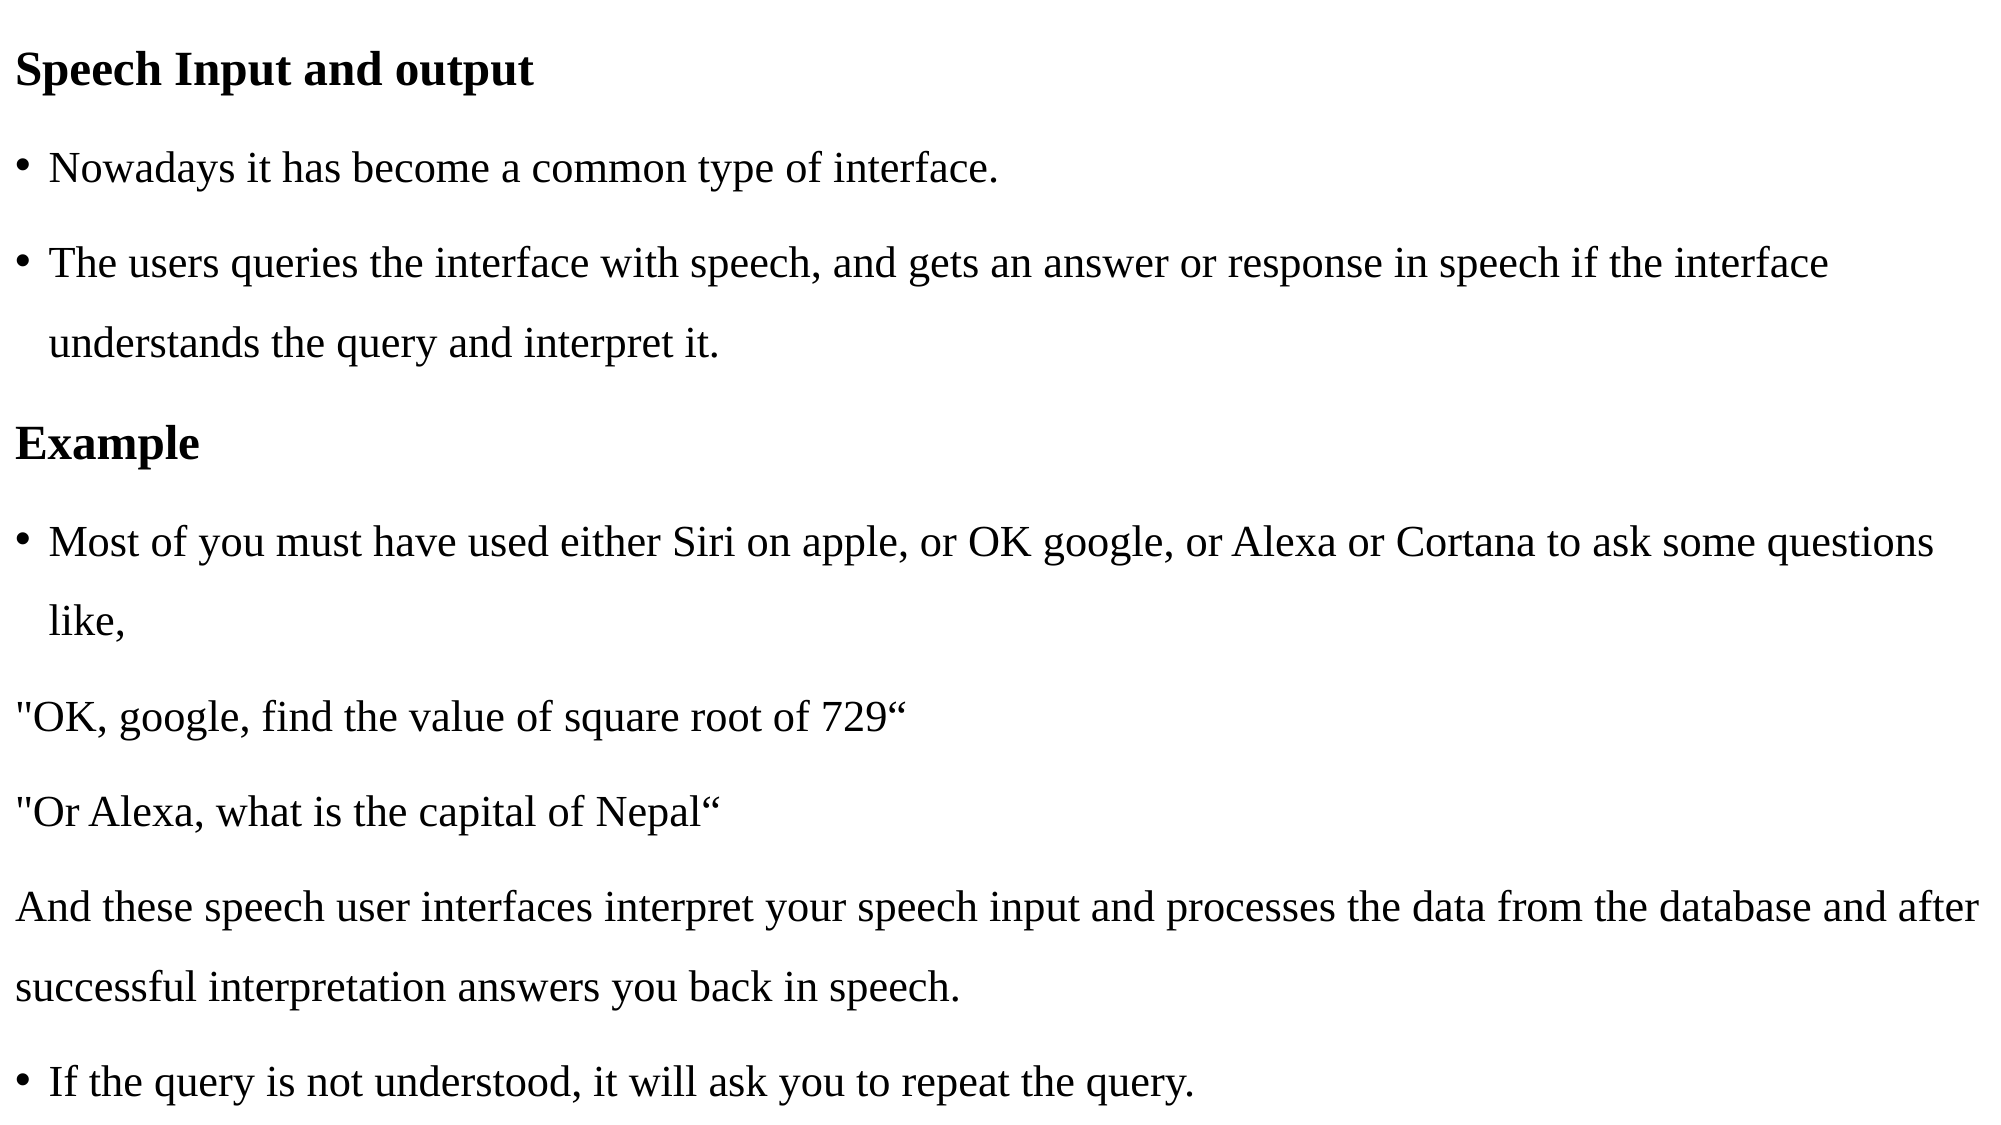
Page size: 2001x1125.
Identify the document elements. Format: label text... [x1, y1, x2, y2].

list Speech Input and output Nowadays it has become a common type of interface. The users queries the interface with speech, and gets an answer or response in speech if the interface understands the query and interpret it. Example Most of you must have used either Siri on apple, or OK google, or Alexa or Cortana to ask some questions like, "OK, google, find the value of square root of 729“ "Or Alexa, what is the capital of Nepal“ And these speech user interfaces interpret your speech input and processes the data from the database and after successful interpretation answers you back in speech. If the query is not understood, it will ask you to repeat the query. [0, 0, 2000, 1125]
